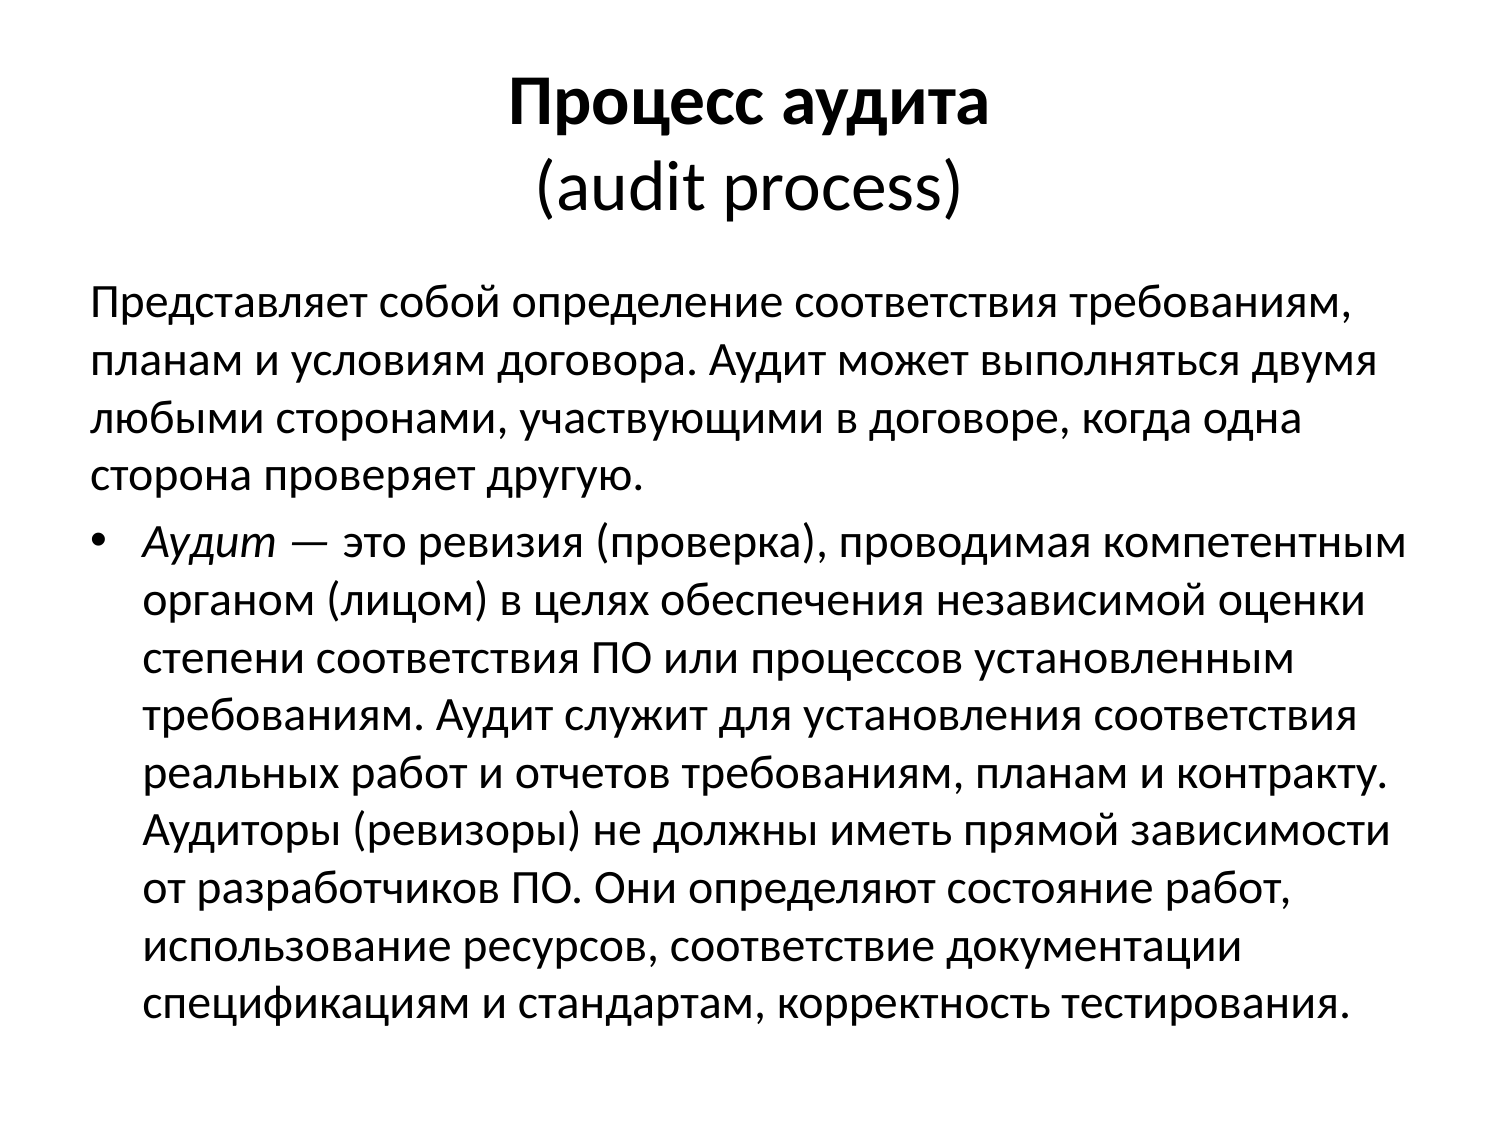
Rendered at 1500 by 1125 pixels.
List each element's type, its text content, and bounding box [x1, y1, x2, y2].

list Представляет собой определение соответствия требованиям, планам и условиям договора. Аудит может выполняться двумя любыми сторонами, участвующими в договоре, когда одна сторона проверяет другую. Аудит — это ревизия (проверка), проводимая компетентным органом (лицом) в целях обеспечения независимой оценки степени соответствия ПО или процессов установленным требованиям. Аудит служит для установления соответствия реальных работ и отчетов требованиям, планам и контракту. Аудиторы (ревизоры) не должны иметь прямой зависимости от разработчиков ПО. Они определяют состояние работ, использование ресурсов, соответствие документации спецификациям и стандартам, корректность тестирования. [75, 262, 1425, 1083]
title Процесс аудита (audit process) [75, 45, 1425, 233]
